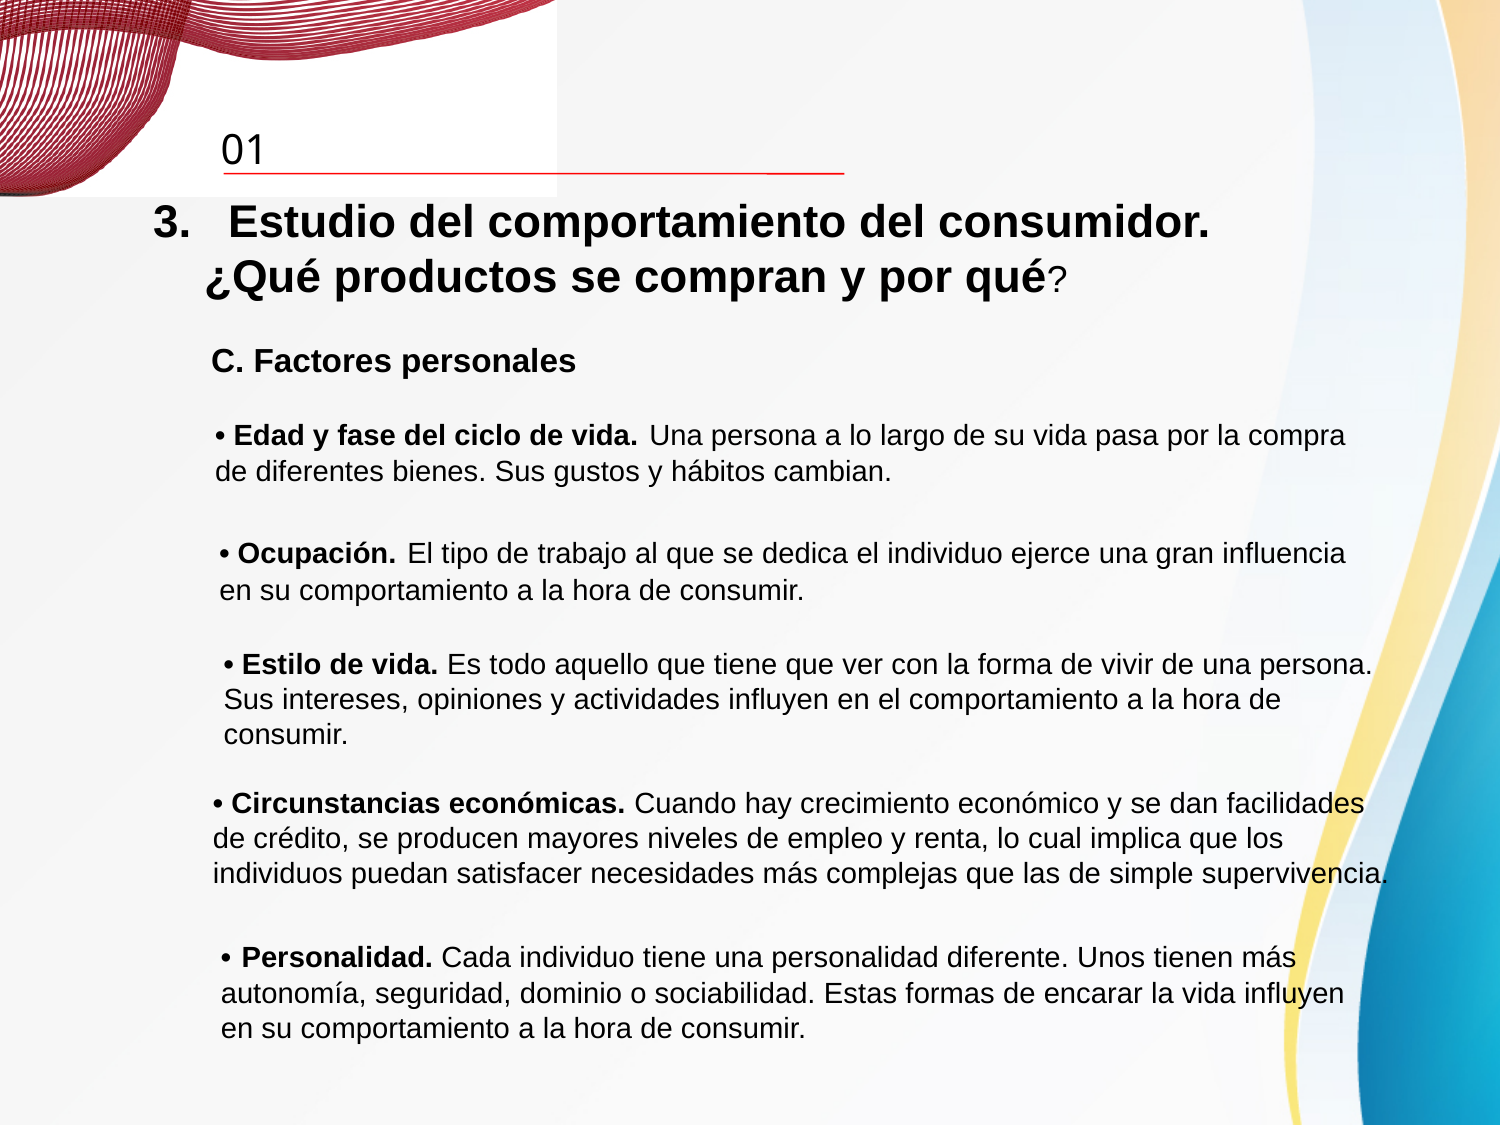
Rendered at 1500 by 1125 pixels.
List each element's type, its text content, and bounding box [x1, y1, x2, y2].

text_box Estudio del comportamiento del consumidor. ¿Qué productos se compran y por qué? [153, 191, 1387, 302]
text_box • Circunstancias económicas. Cuando hay crecimiento económico y se dan facilidades de crédito, se producen mayores niveles de empleo y renta, lo cual implica que los individuos puedan satisfacer necesidades más complejas que las de simple supervivencia. [213, 784, 1419, 890]
title 01 [220, 103, 278, 193]
text_box C. Factores personales [211, 338, 1203, 379]
text_box • Edad y fase del ciclo de vida. Una persona a lo largo de su vida pasa por la compra de diferentes bienes. Sus gustos y hábitos cambian. [215, 407, 1421, 488]
text_box • Personalidad. Cada individuo tiene una personalidad diferente. Unos tienen más autonomía, seguridad, dominio o sociabilidad. Estas formas de encarar la vida influyen en su comportamiento a la hora de consumir. [220, 929, 1427, 1045]
picture [0, 0, 1500, 1125]
text_box • Ocupación. El tipo de trabajo al que se dedica el individuo ejerce una gran influencia en su comportamiento a la hora de consumir. [219, 526, 1425, 607]
text_box • Estilo de vida. Es todo aquello que tiene que ver con la forma de vivir de una persona. Sus intereses, opiniones y actividades influyen en el comportamiento a la hora de consumir. [223, 645, 1430, 751]
